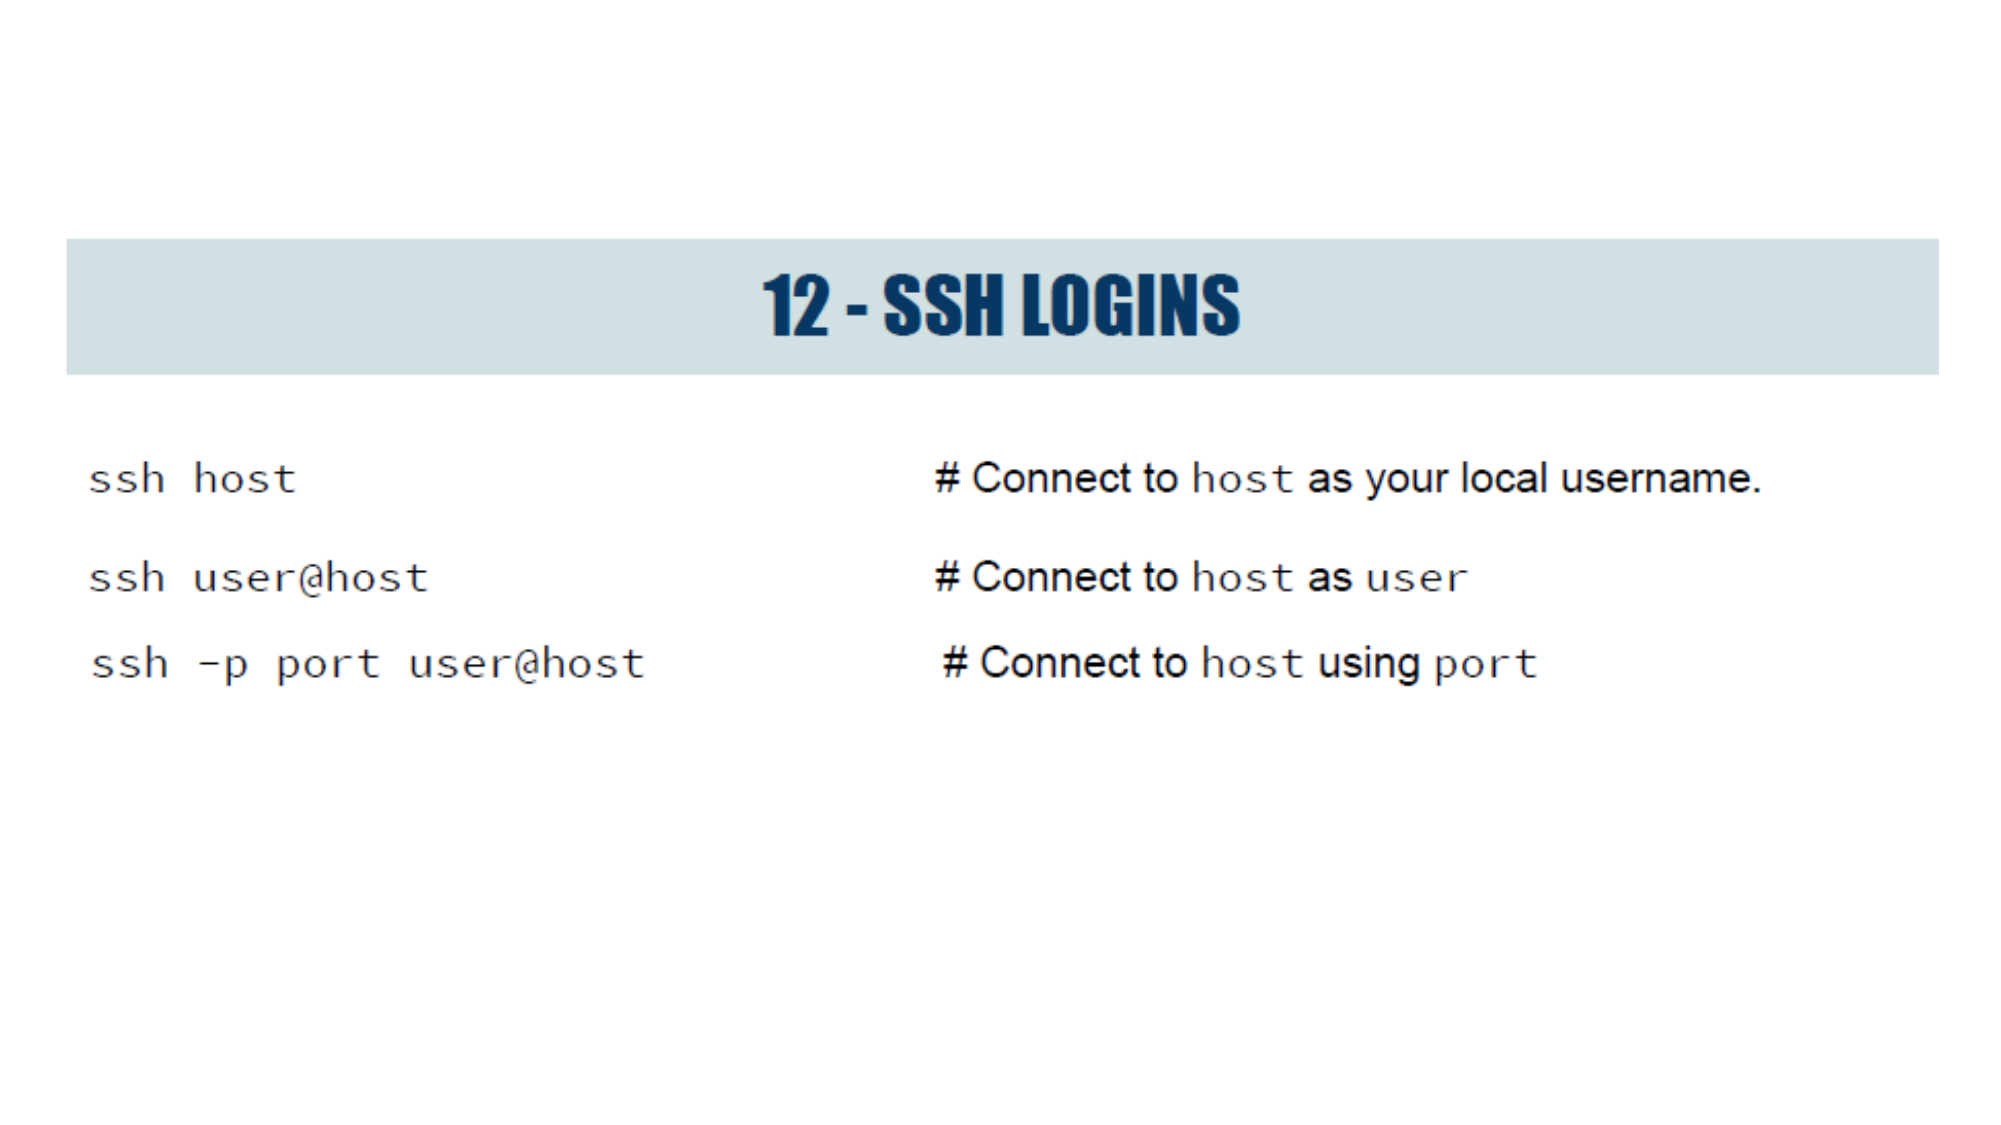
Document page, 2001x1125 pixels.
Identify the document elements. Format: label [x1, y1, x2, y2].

picture [65, 225, 1939, 712]
